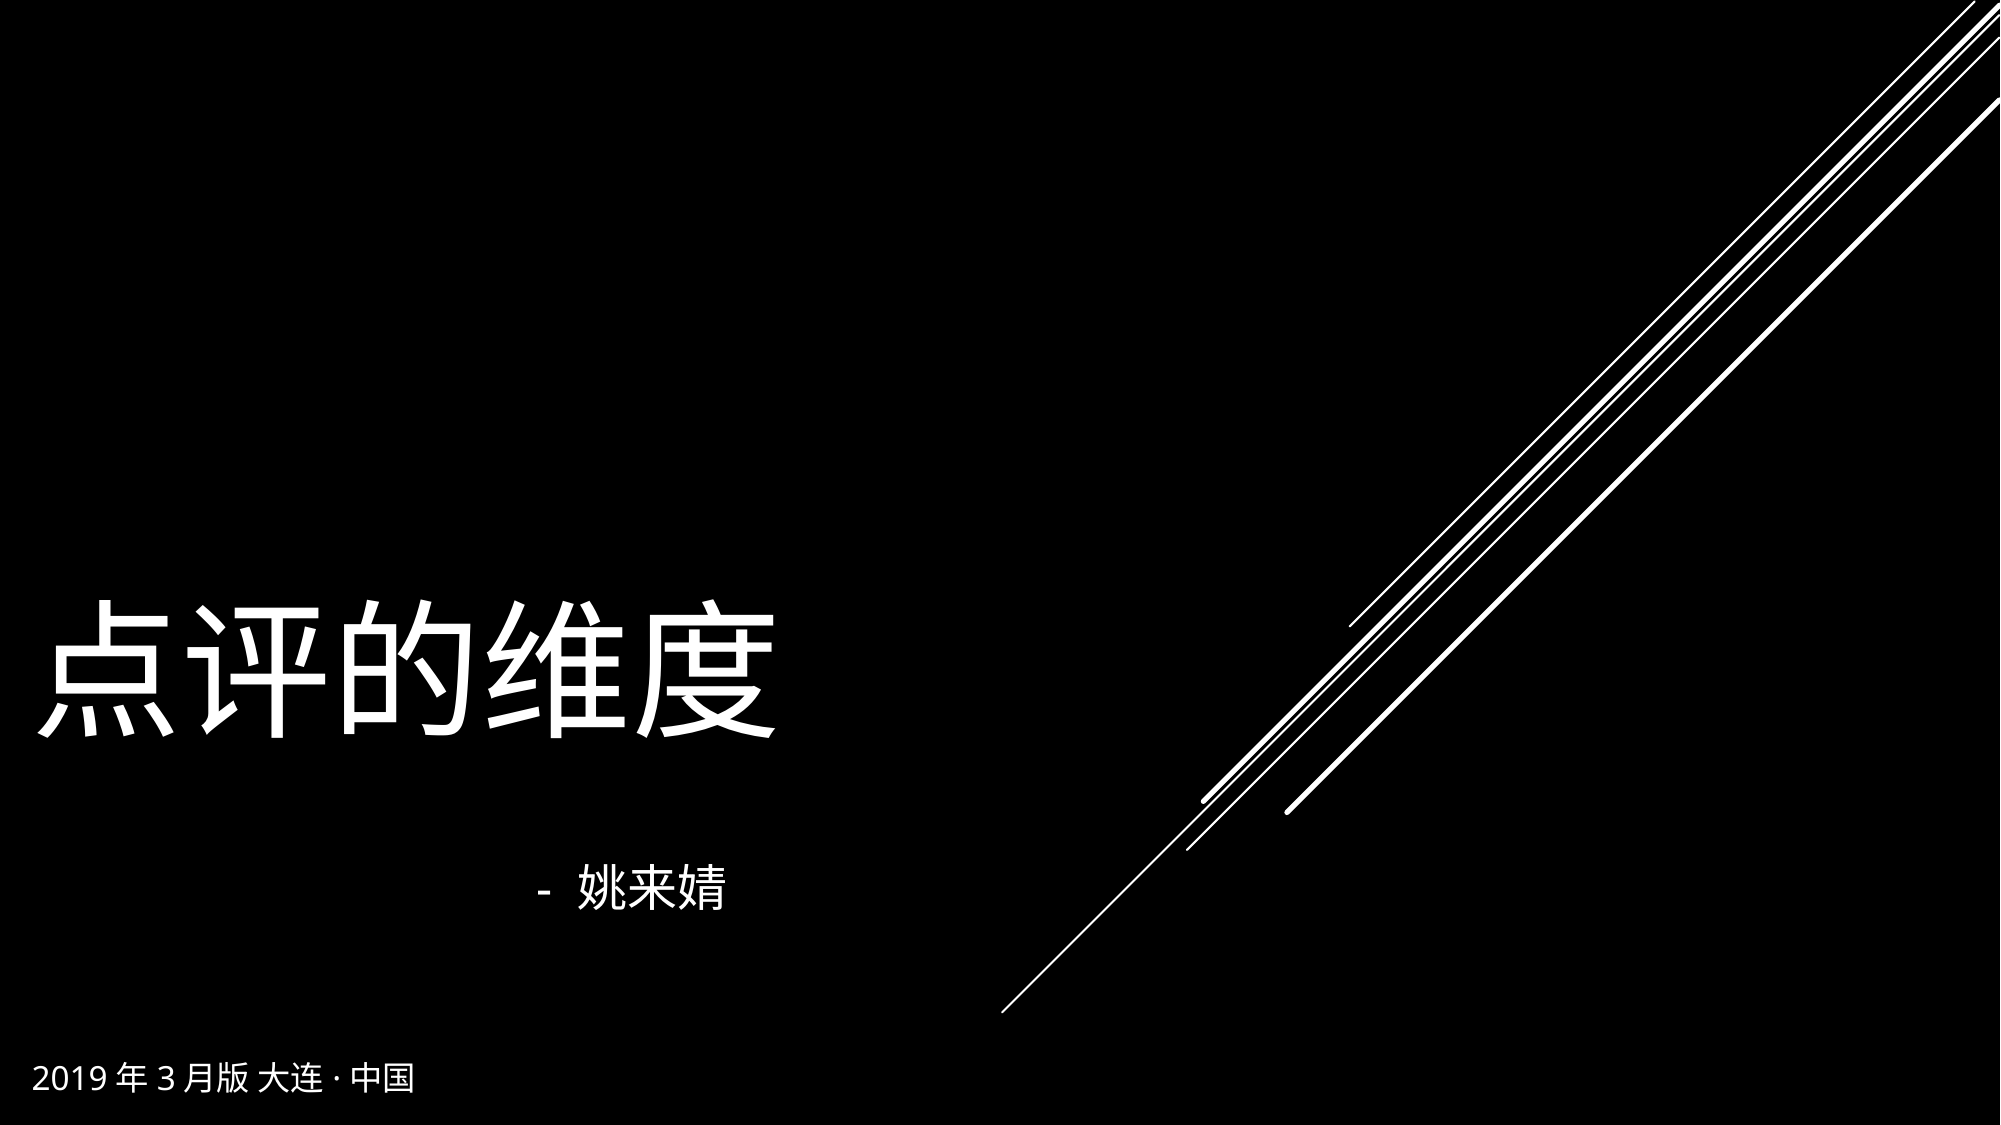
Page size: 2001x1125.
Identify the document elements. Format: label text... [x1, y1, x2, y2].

title 点评的维度 - 姚来婧 2019年3月版 大连·中国 [16, 469, 1327, 1105]
